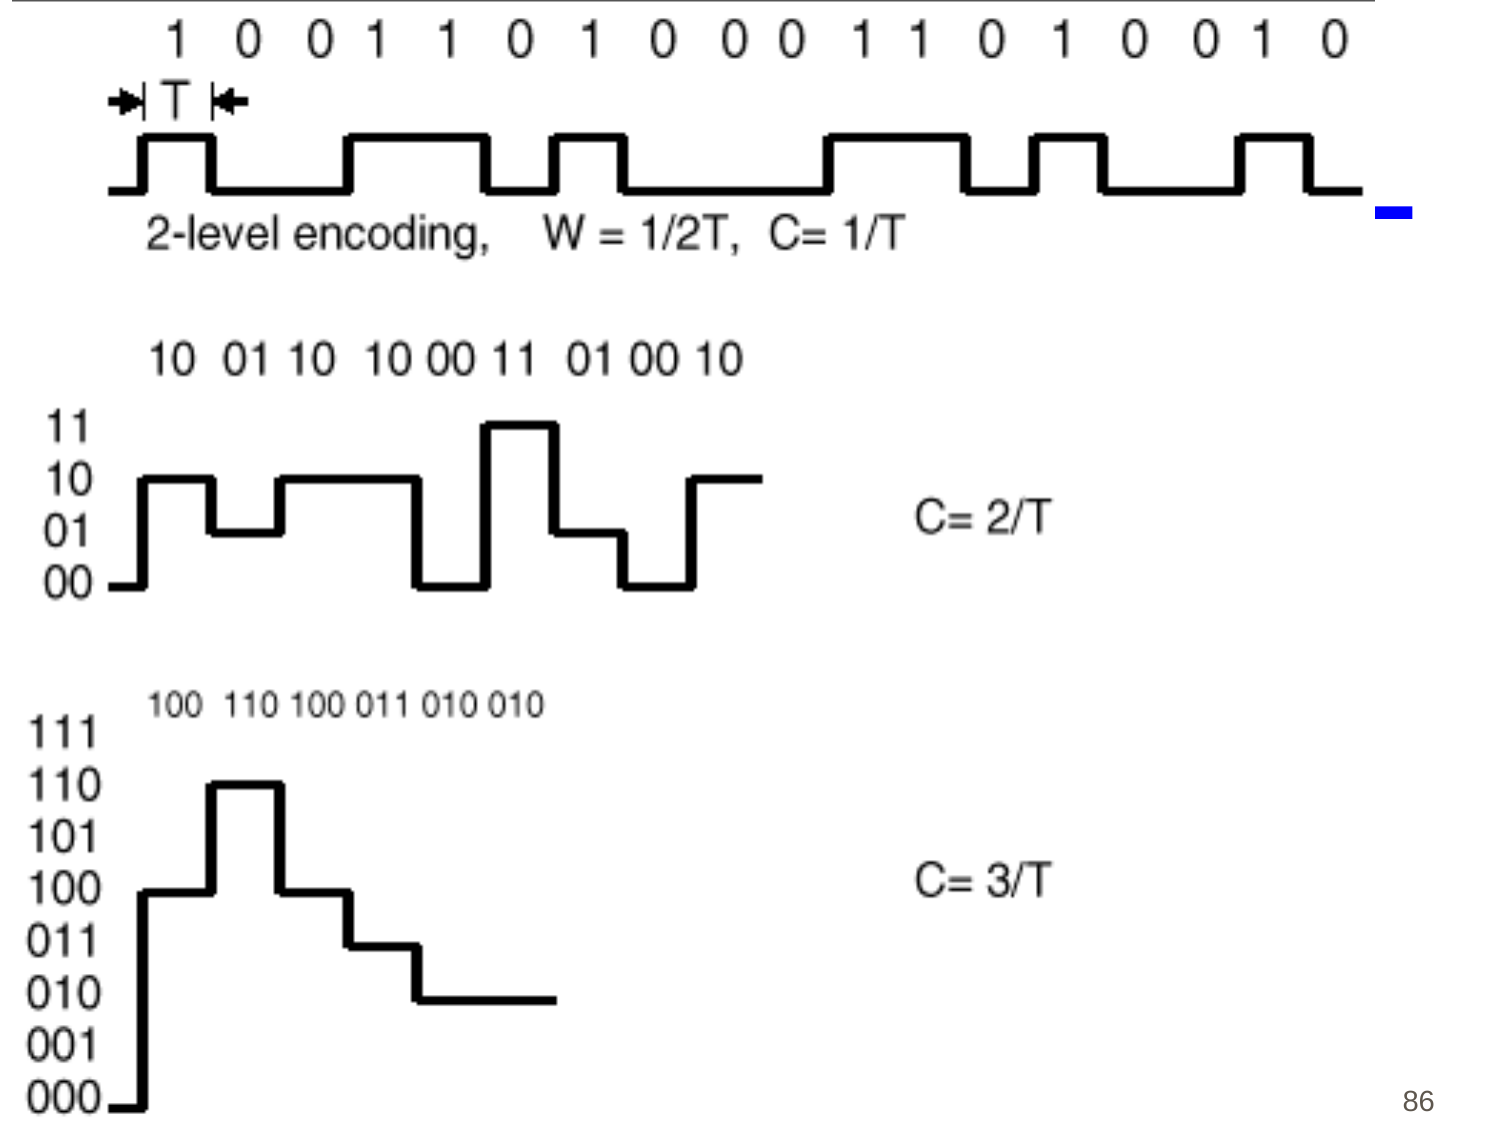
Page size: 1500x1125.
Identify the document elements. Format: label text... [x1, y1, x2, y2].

slide_number 86 [1378, 1021, 1451, 1125]
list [12, 0, 1376, 1125]
